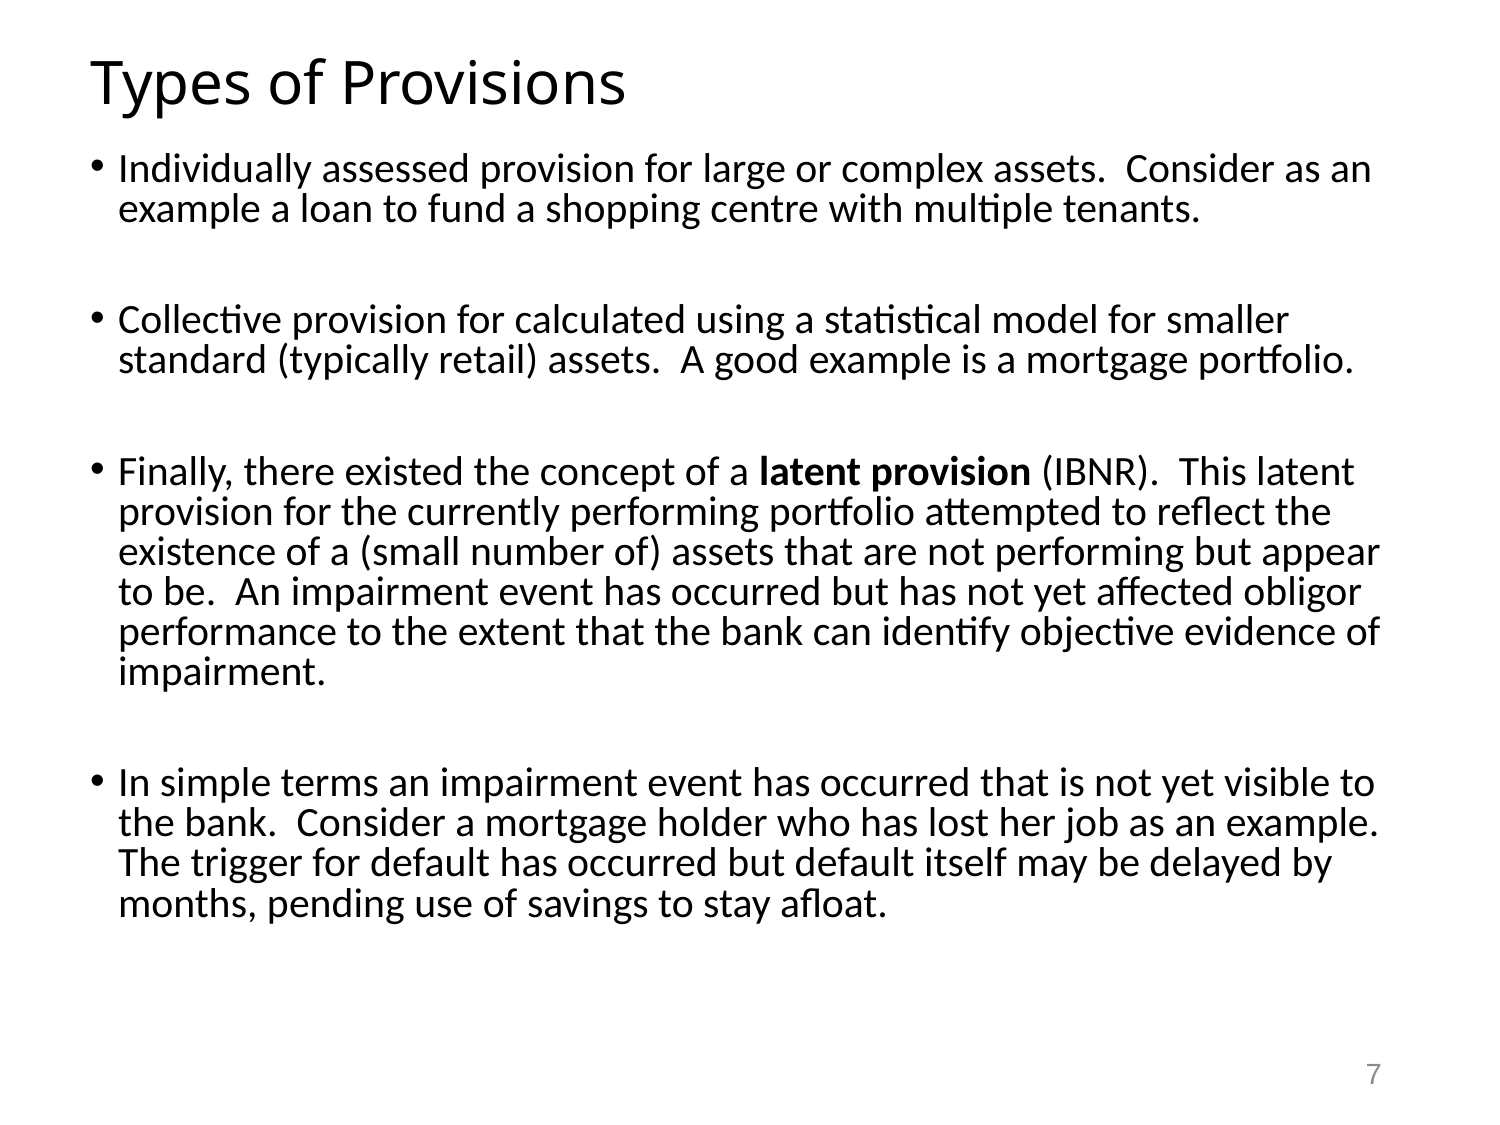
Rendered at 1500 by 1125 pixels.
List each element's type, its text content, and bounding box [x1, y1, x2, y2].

slide_number 7 [1059, 1042, 1397, 1103]
list Individually assessed provision for large or complex assets. Consider as an example a loan to fund a shopping centre with multiple tenants. Collective provision for calculated using a statistical model for smaller standard (typically retail) assets. A good example is a mortgage portfolio. Finally, there existed the concept of a latent provision (IBNR). This latent provision for the currently performing portfolio attempted to reflect the existence of a (small number of) assets that are not performing but appear to be. An impairment event has occurred but has not yet affected obligor performance to the extent that the bank can identify objective evidence of impairment. In simple terms an impairment event has occurred that is not yet visible to the bank. Consider a mortgage holder who has lost her job as an example. The trigger for default has occurred but default itself may be delayed by months, pending use of savings to stay afloat. [75, 142, 1425, 1043]
title Types of Provisions [75, 45, 1425, 125]
